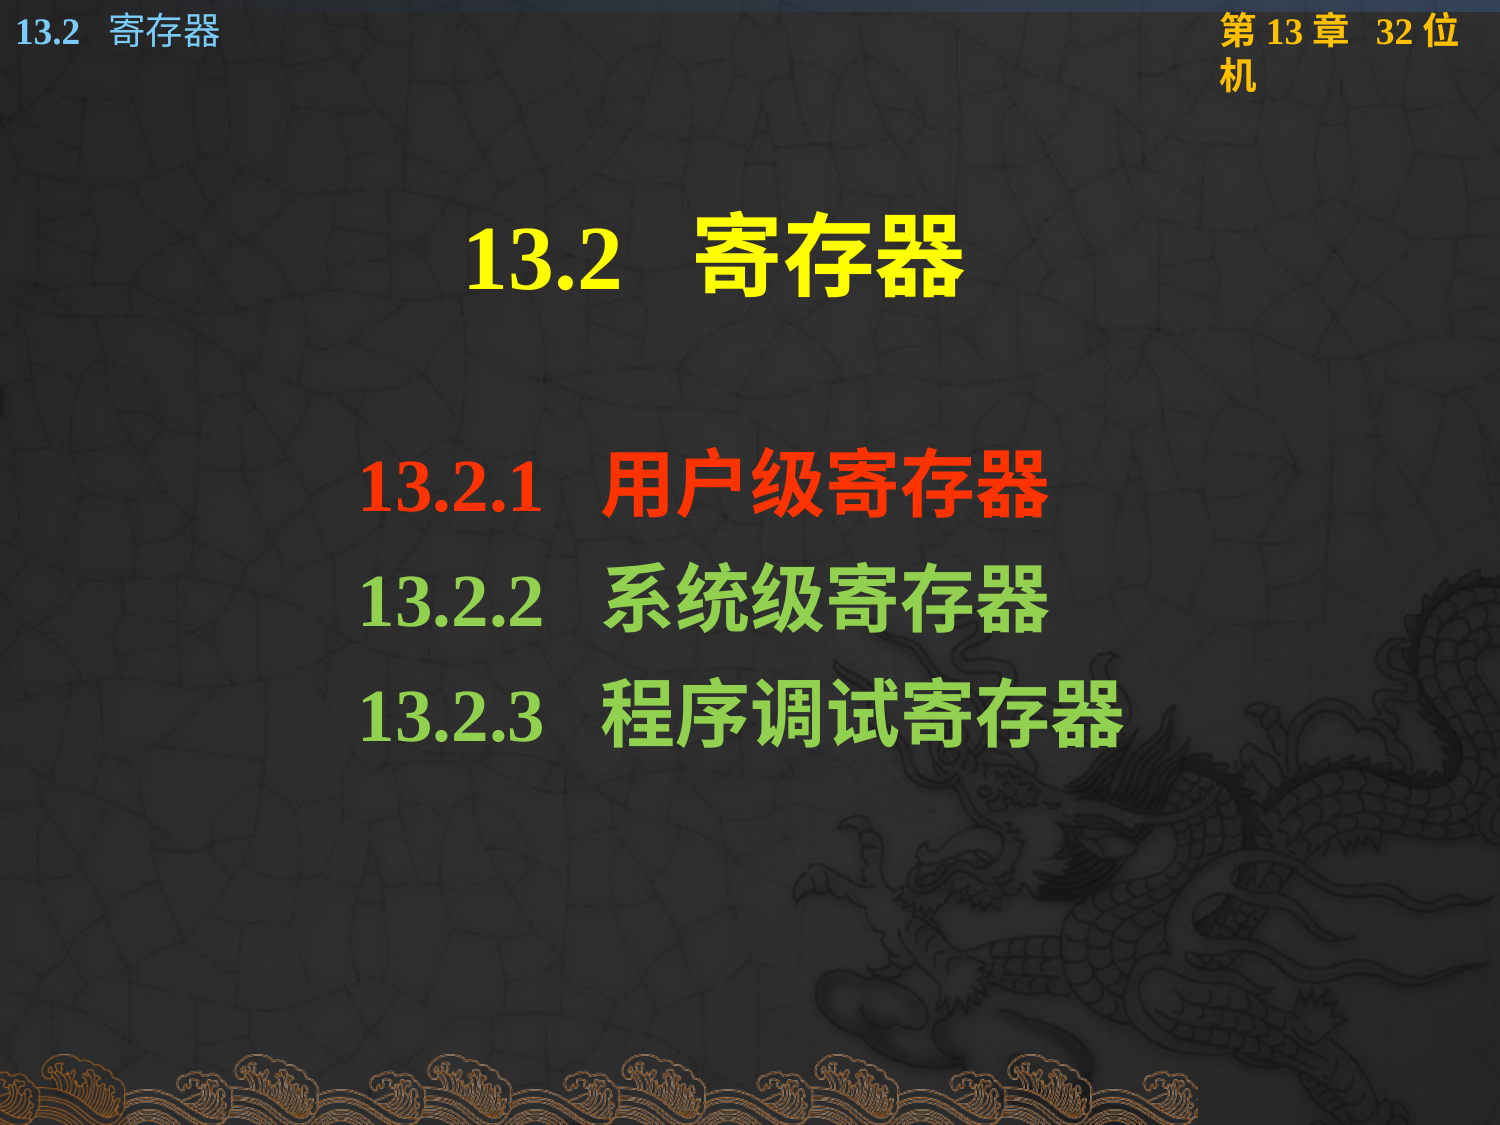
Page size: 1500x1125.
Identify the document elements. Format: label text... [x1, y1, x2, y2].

text_box 13.2.1 用户级寄存器 13.2.2 系统级寄存器 13.2.3 程序调试寄存器 [342, 428, 1243, 987]
list 13.2 寄存器 [113, 190, 1316, 339]
